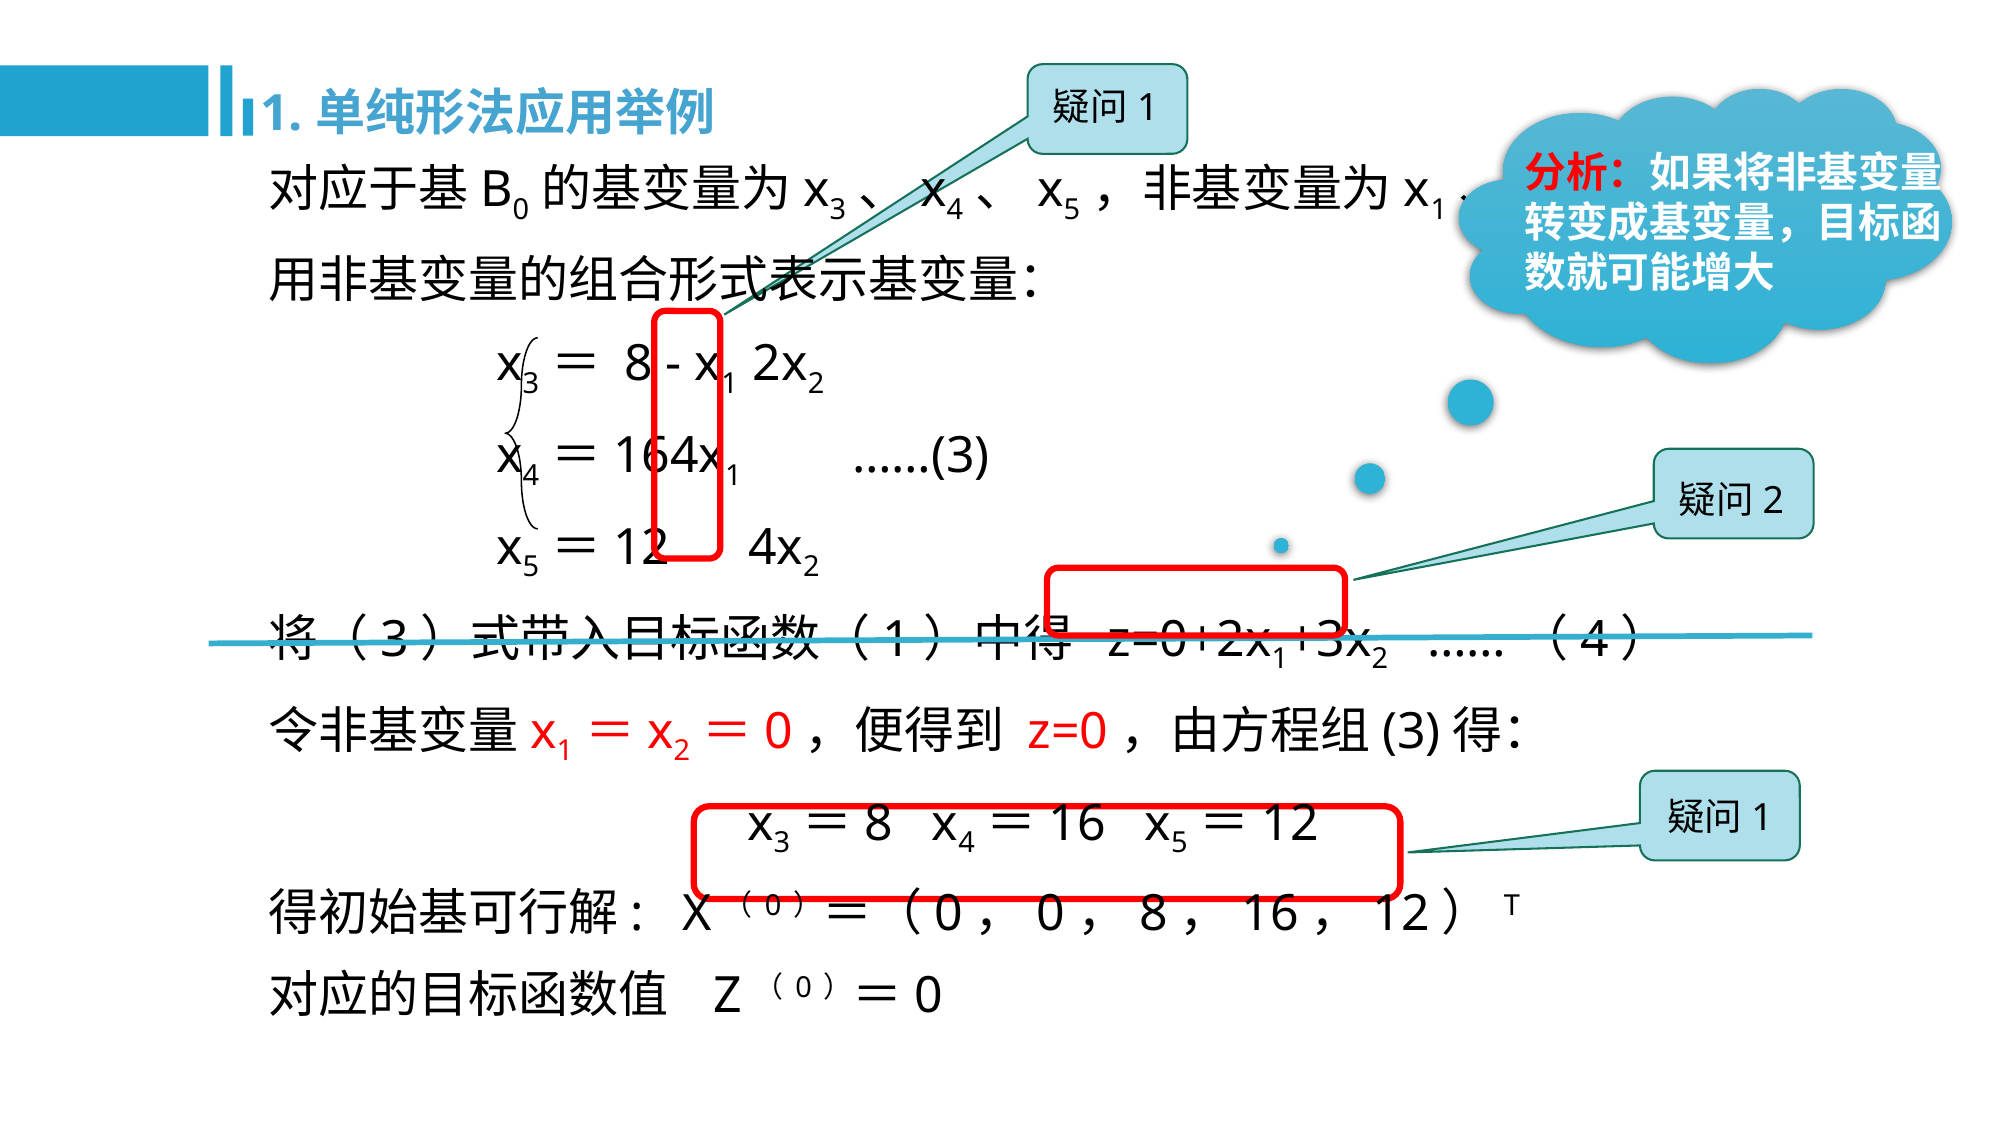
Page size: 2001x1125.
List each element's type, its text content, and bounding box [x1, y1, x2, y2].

text_box [264, 228, 1471, 304]
text_box 分析：如果将非基变量转变成基变量，目标函数就可能增大 [1509, 138, 1958, 303]
text_box [854, 182, 930, 228]
text_box [1354, 463, 1386, 494]
text_box 1.单纯形法应用举例 [245, 43, 730, 148]
text_box [927, 63, 1189, 193]
text_box [1458, 148, 1878, 364]
text_box [505, 337, 538, 529]
text_box 疑问1 [1645, 785, 1795, 845]
text_box [219, 64, 233, 137]
text_box [1447, 379, 1494, 426]
text_box [653, 309, 722, 560]
text_box 疑问1 [1031, 75, 1181, 136]
text_box [1516, 88, 1927, 138]
text_box [1273, 537, 1289, 554]
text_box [208, 635, 1813, 644]
text_box [1353, 447, 1815, 581]
text_box 疑问2 [1656, 468, 1806, 528]
text_box [0, 64, 209, 137]
text_box [1407, 769, 1801, 862]
text_box [1046, 566, 1347, 635]
text_box [692, 805, 1402, 901]
text_box [723, 304, 745, 316]
